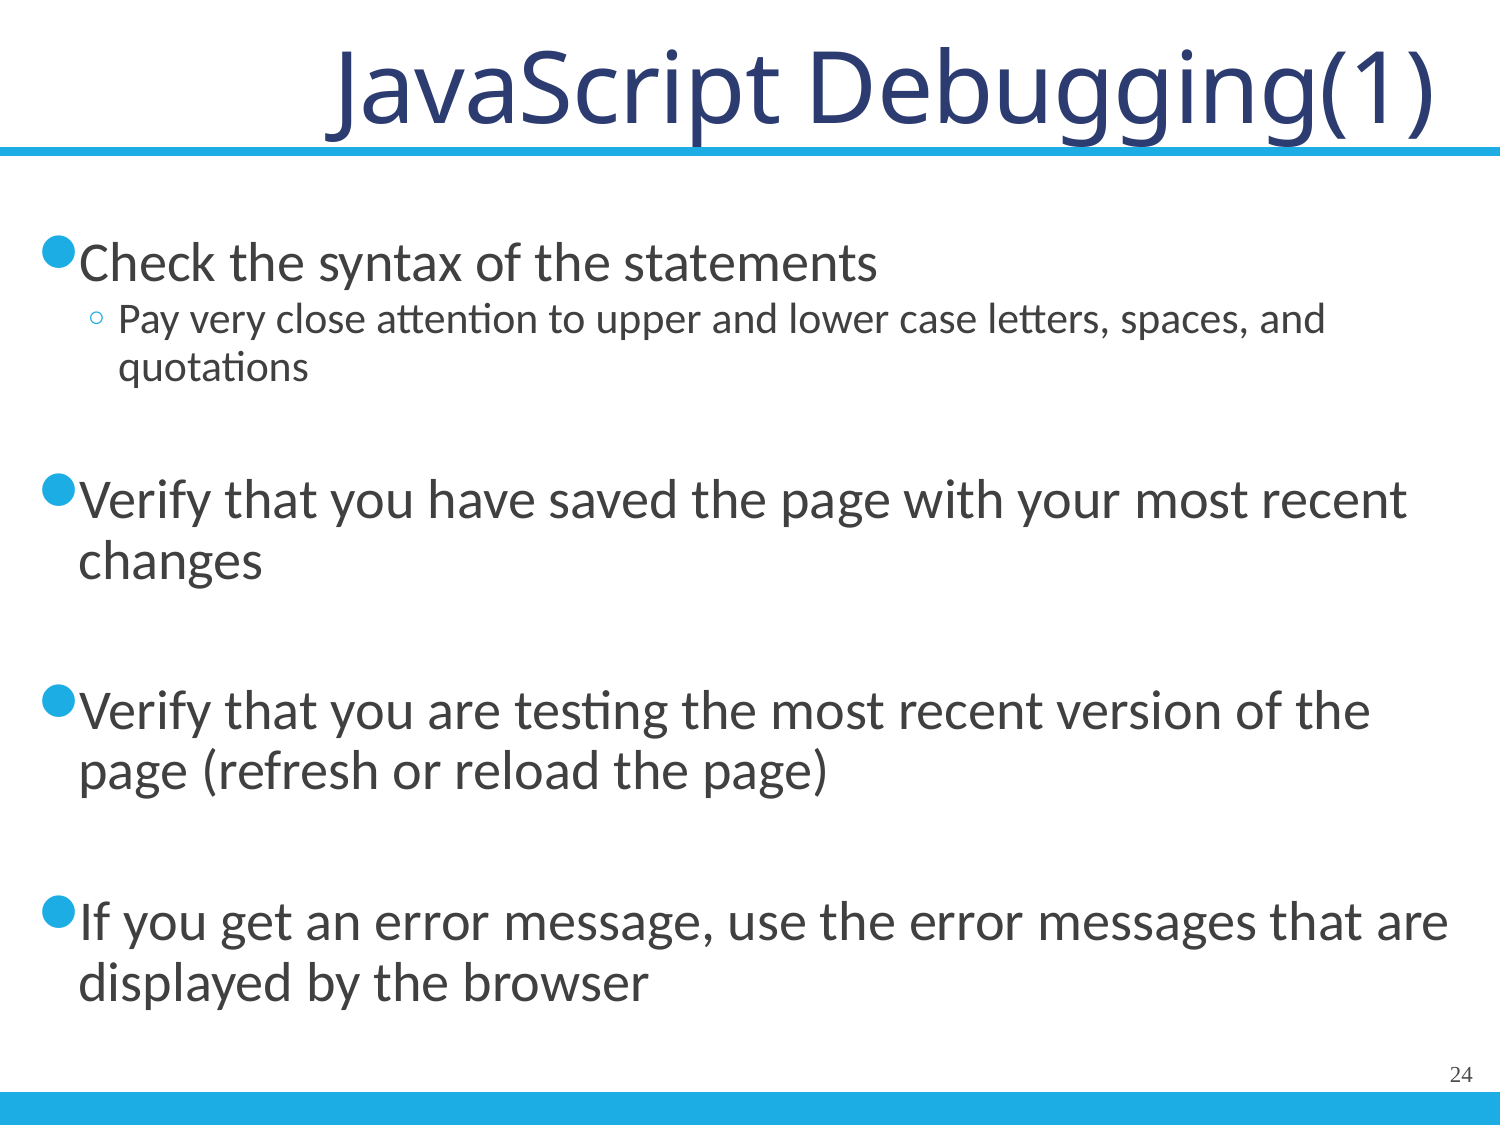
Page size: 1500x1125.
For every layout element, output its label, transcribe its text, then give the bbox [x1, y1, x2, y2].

slide_number 24 [1413, 1034, 1488, 1092]
list Check the syntax of the statements Pay very close attention to upper and lower case letters, spaces, and quotations Verify that you have saved the page with your most recent changes Verify that you are testing the most recent version of the page (refresh or reload the page) If you get an error message, use the error messages that are displayed by the browser [25, 224, 1451, 1063]
title JavaScript Debugging(1) [188, 0, 1451, 147]
